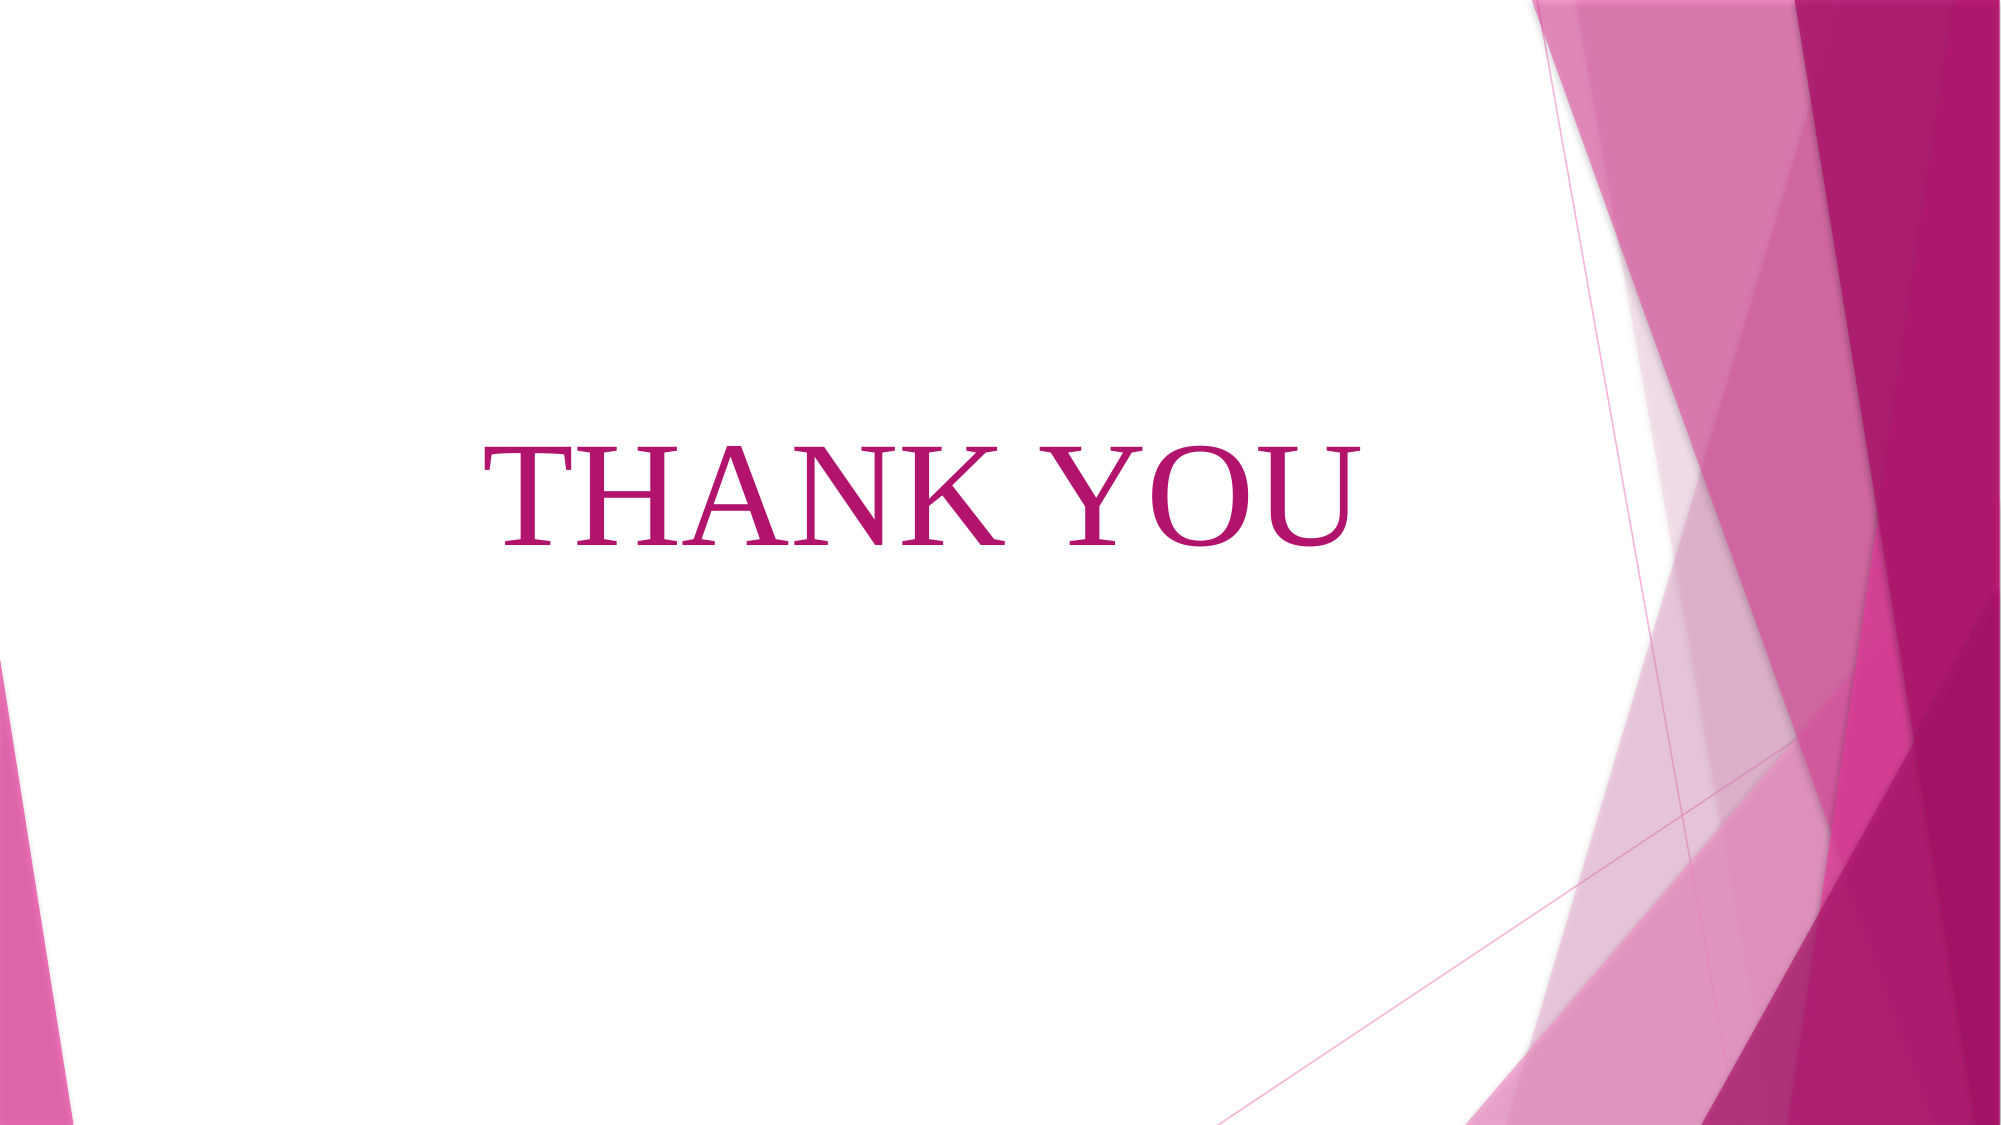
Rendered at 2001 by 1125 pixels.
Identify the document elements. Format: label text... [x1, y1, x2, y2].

title THANK YOU [129, 387, 1540, 605]
